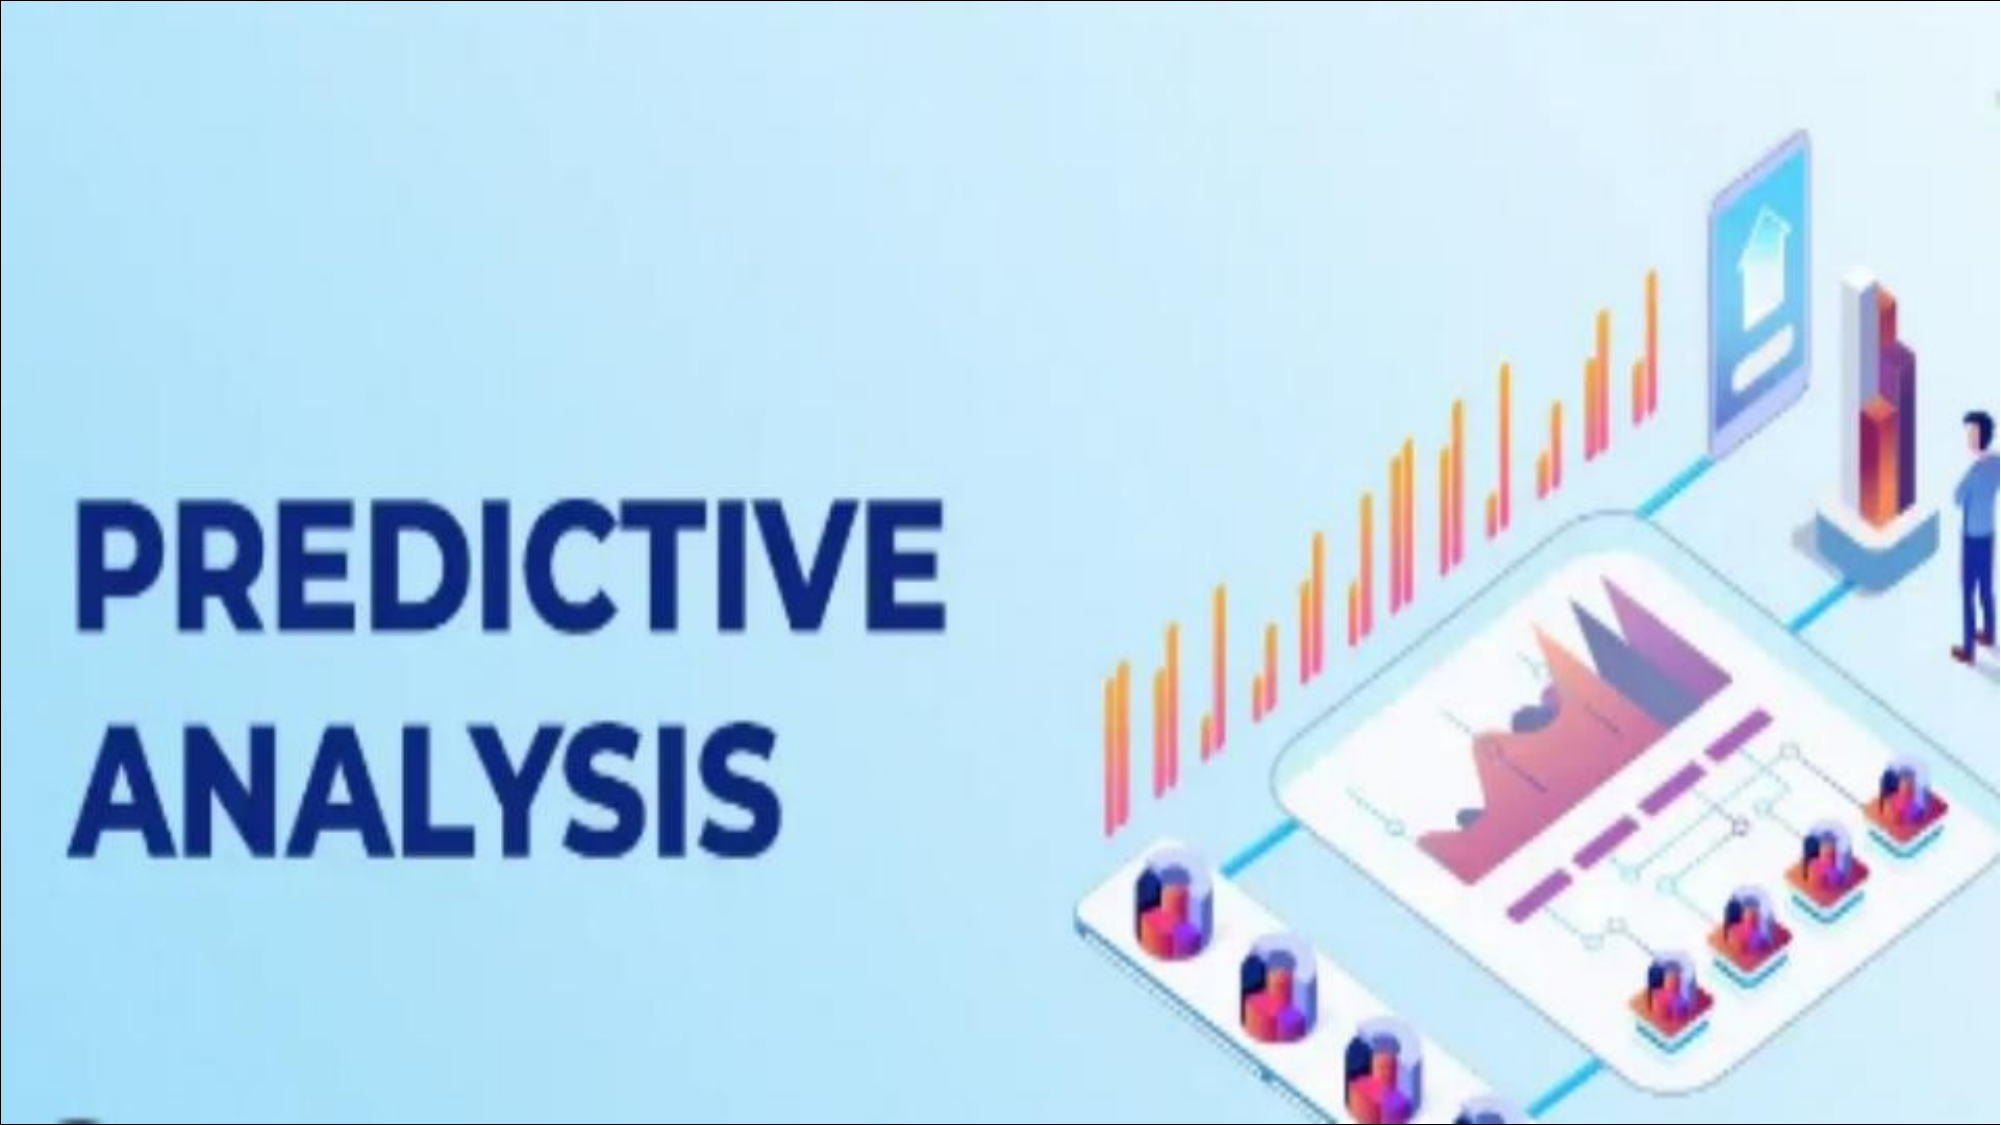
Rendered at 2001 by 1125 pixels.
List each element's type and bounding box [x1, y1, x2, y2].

text_box [0, 0, 2000, 1125]
